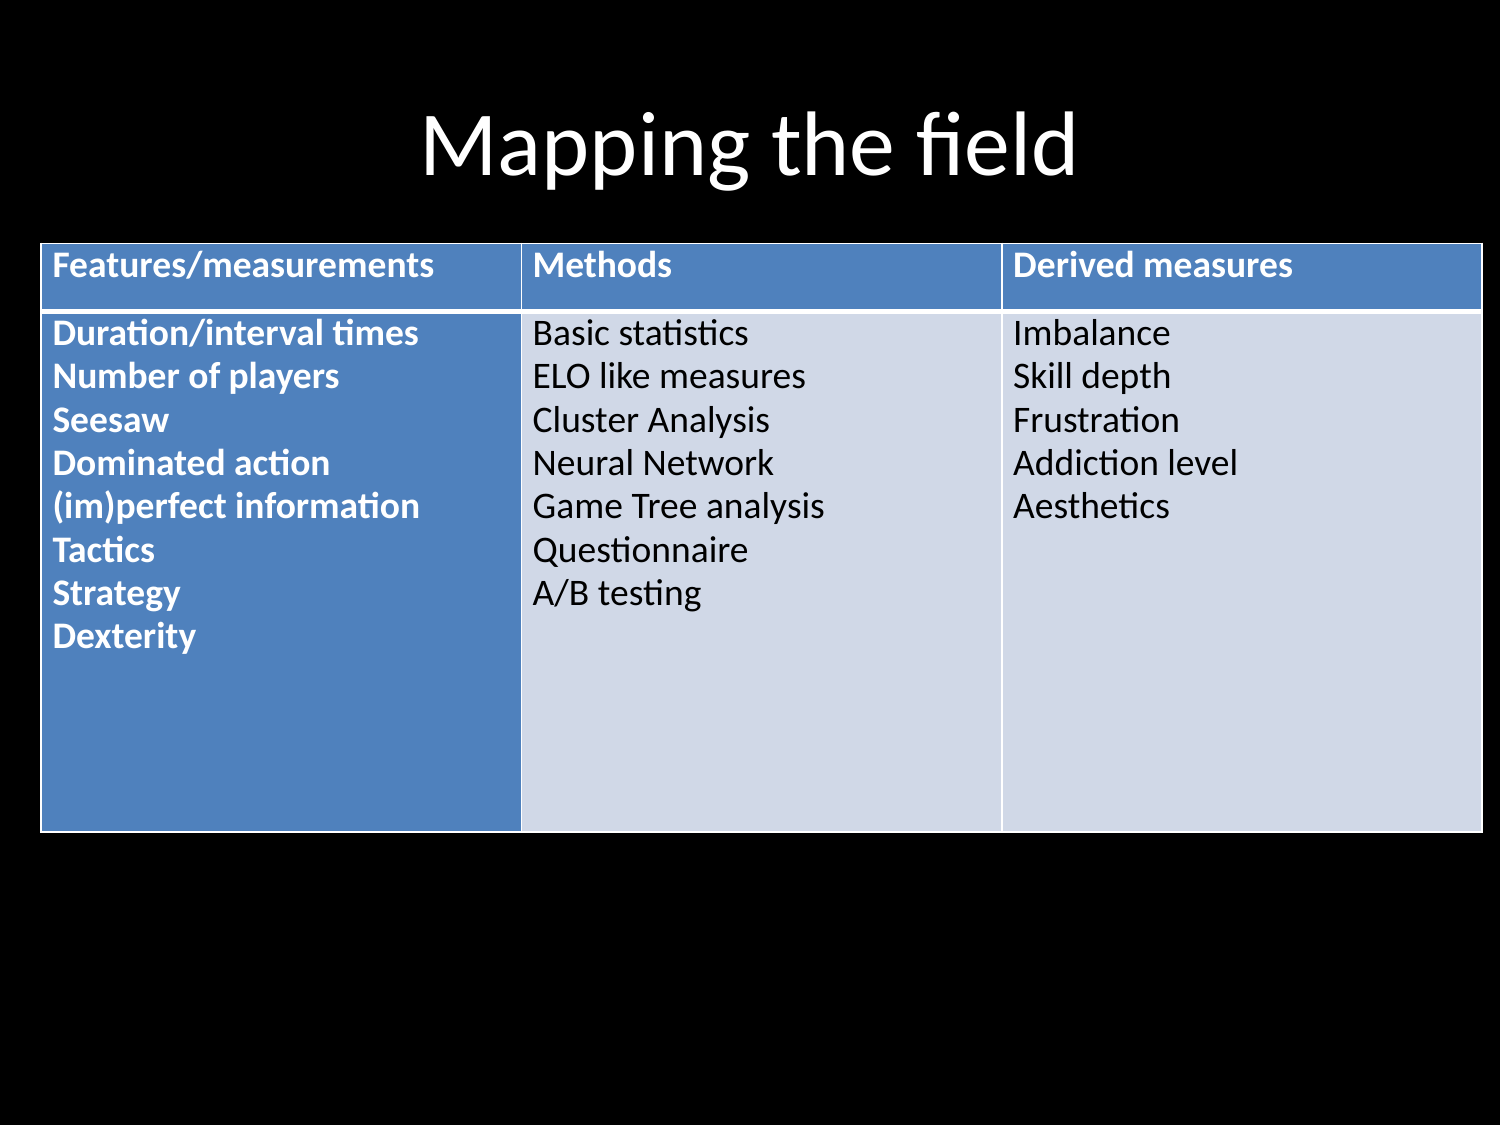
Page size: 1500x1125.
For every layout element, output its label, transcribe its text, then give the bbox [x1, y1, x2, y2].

table_header Methods [522, 244, 1001, 309]
table_header Derived measures [1003, 244, 1481, 309]
title Mapping the field [75, 45, 1425, 233]
table_cell Basic statistics ELO like measures Cluster Analysis Neural Network Game Tree analysis Questionnaire A/B testing [522, 314, 1001, 831]
table_cell Imbalance Skill depth Frustration Addiction level Aesthetics [1003, 314, 1481, 831]
table_cell Duration/interval times Number of players Seesaw Dominated action (im)perfect information Tactics Strategy Dexterity [42, 314, 521, 831]
table_header Features/measurements [42, 244, 521, 309]
